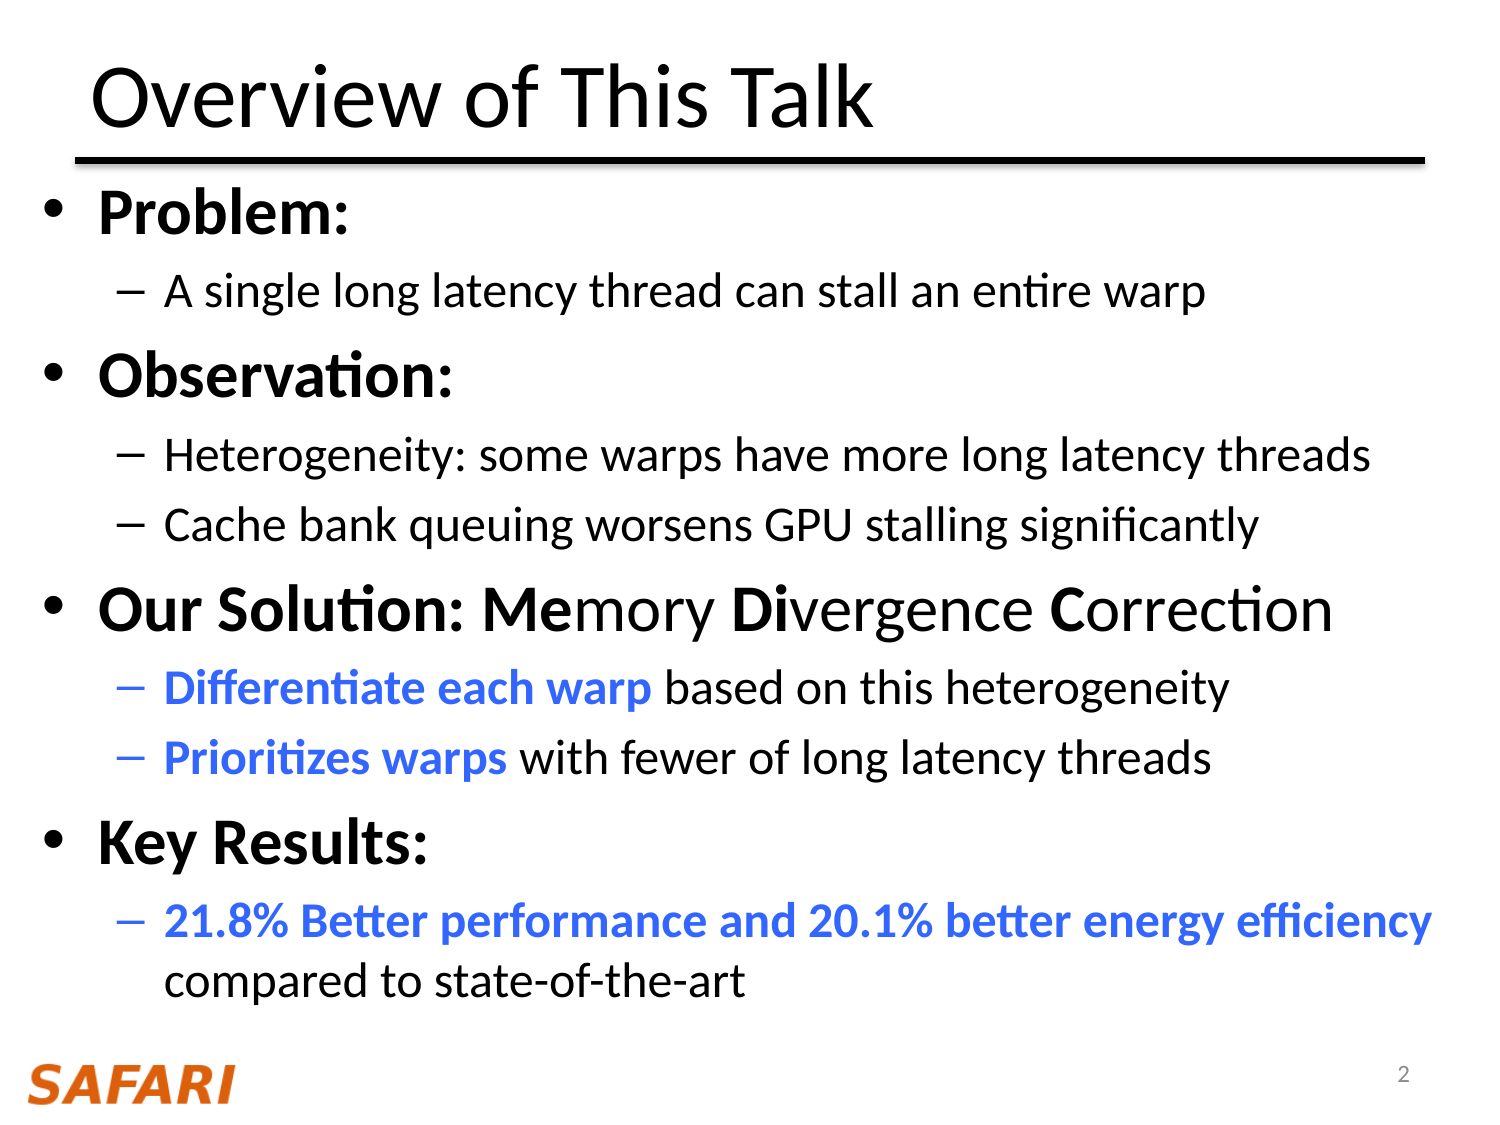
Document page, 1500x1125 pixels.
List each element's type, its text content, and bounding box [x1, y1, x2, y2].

picture [26, 1053, 243, 1117]
slide_number 2 [1074, 1042, 1425, 1103]
list Problem: A single long latency thread can stall an entire warp Observation: Heterogeneity: some warps have more long latency threads Cache bank queuing worsens GPU stalling significantly Our Solution: Memory Divergence Correction Differentiate each warp based on this heterogeneity Prioritizes warps with fewer of long latency threads Key Results: 21.8% Better performance and 20.1% better energy efficiency compared to state-of-the-art [26, 160, 1467, 1097]
title Overview of This Talk [75, 21, 1425, 157]
